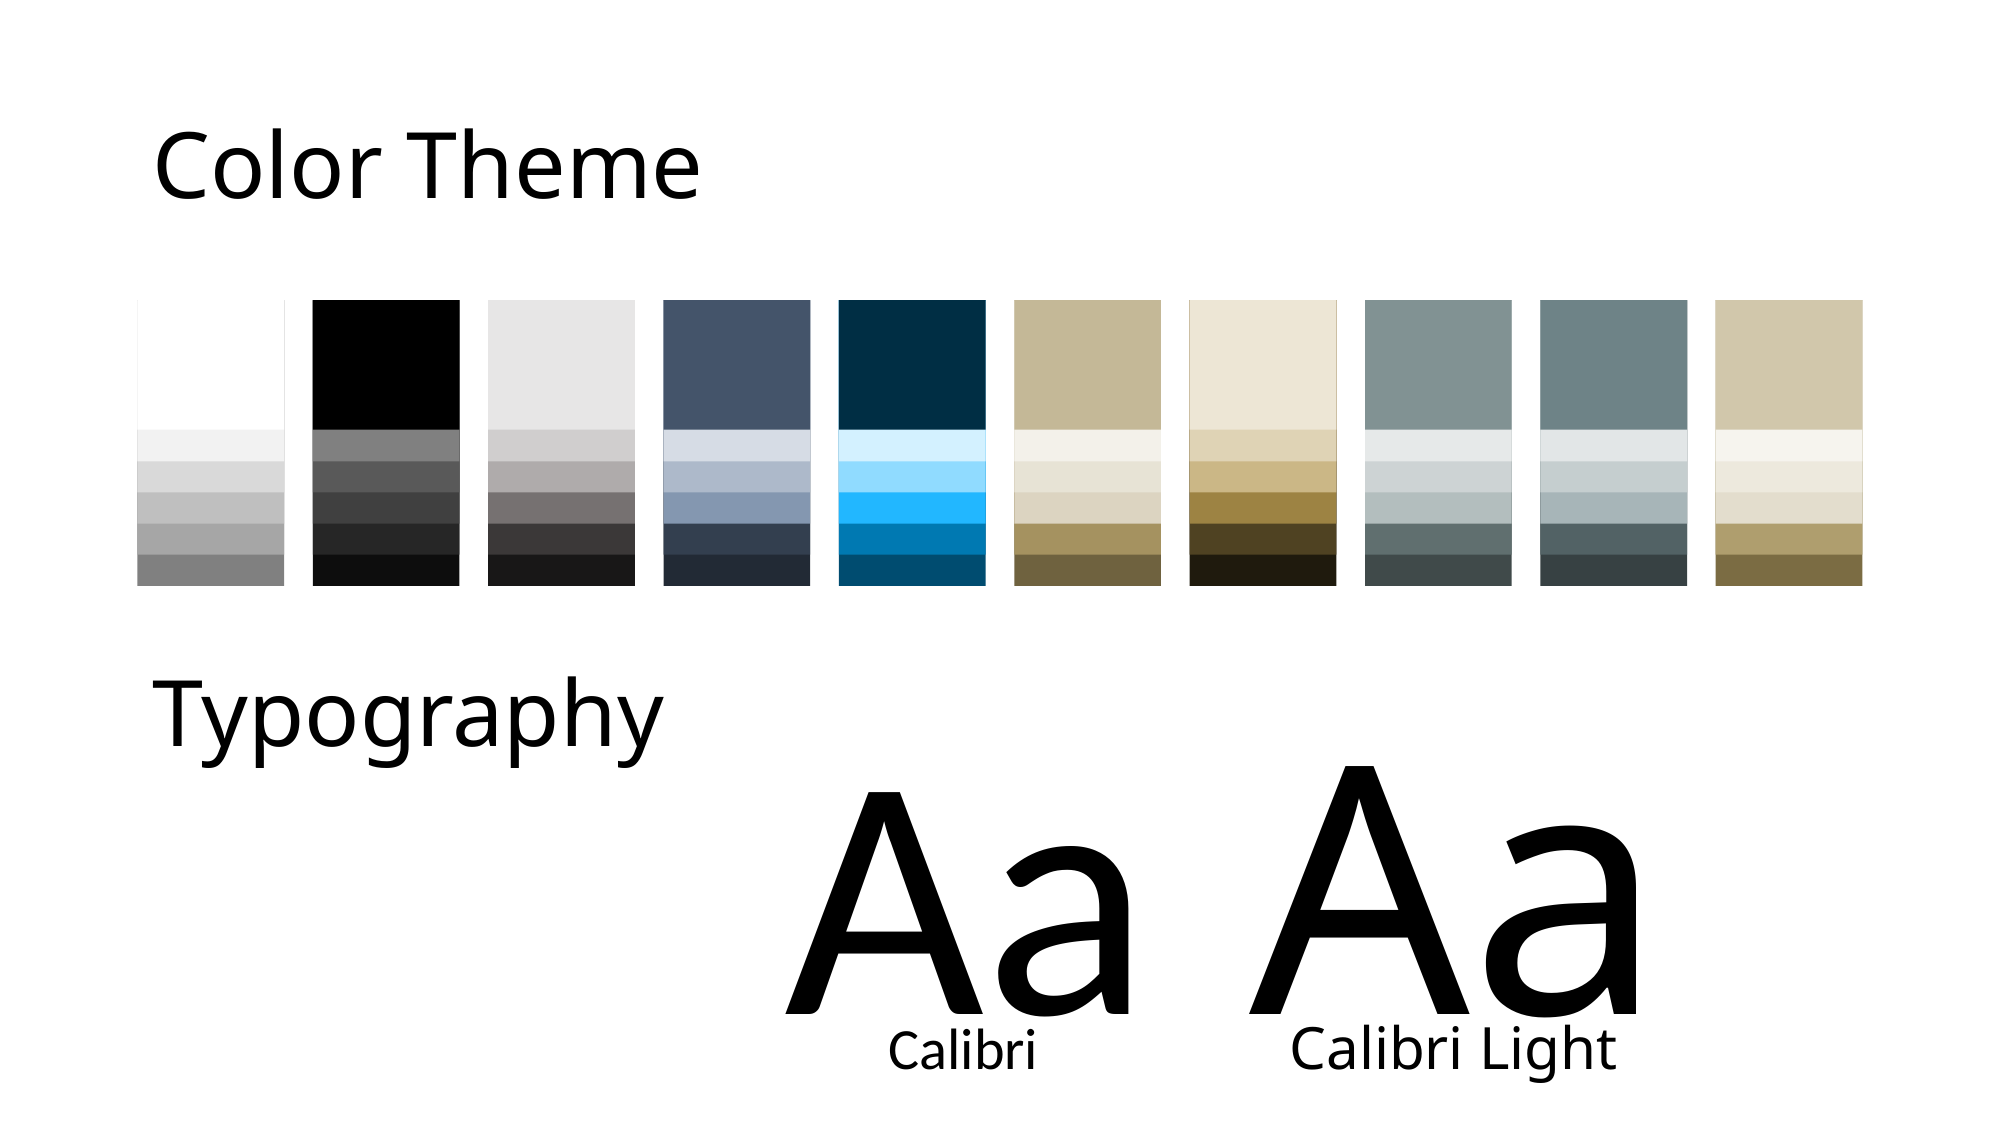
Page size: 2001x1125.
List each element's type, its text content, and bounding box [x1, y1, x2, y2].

list Typography [137, 608, 1863, 826]
title Color Theme [137, 59, 1863, 278]
list Calibri [767, 1004, 1160, 1098]
list Calibri Light [1257, 1004, 1651, 1098]
